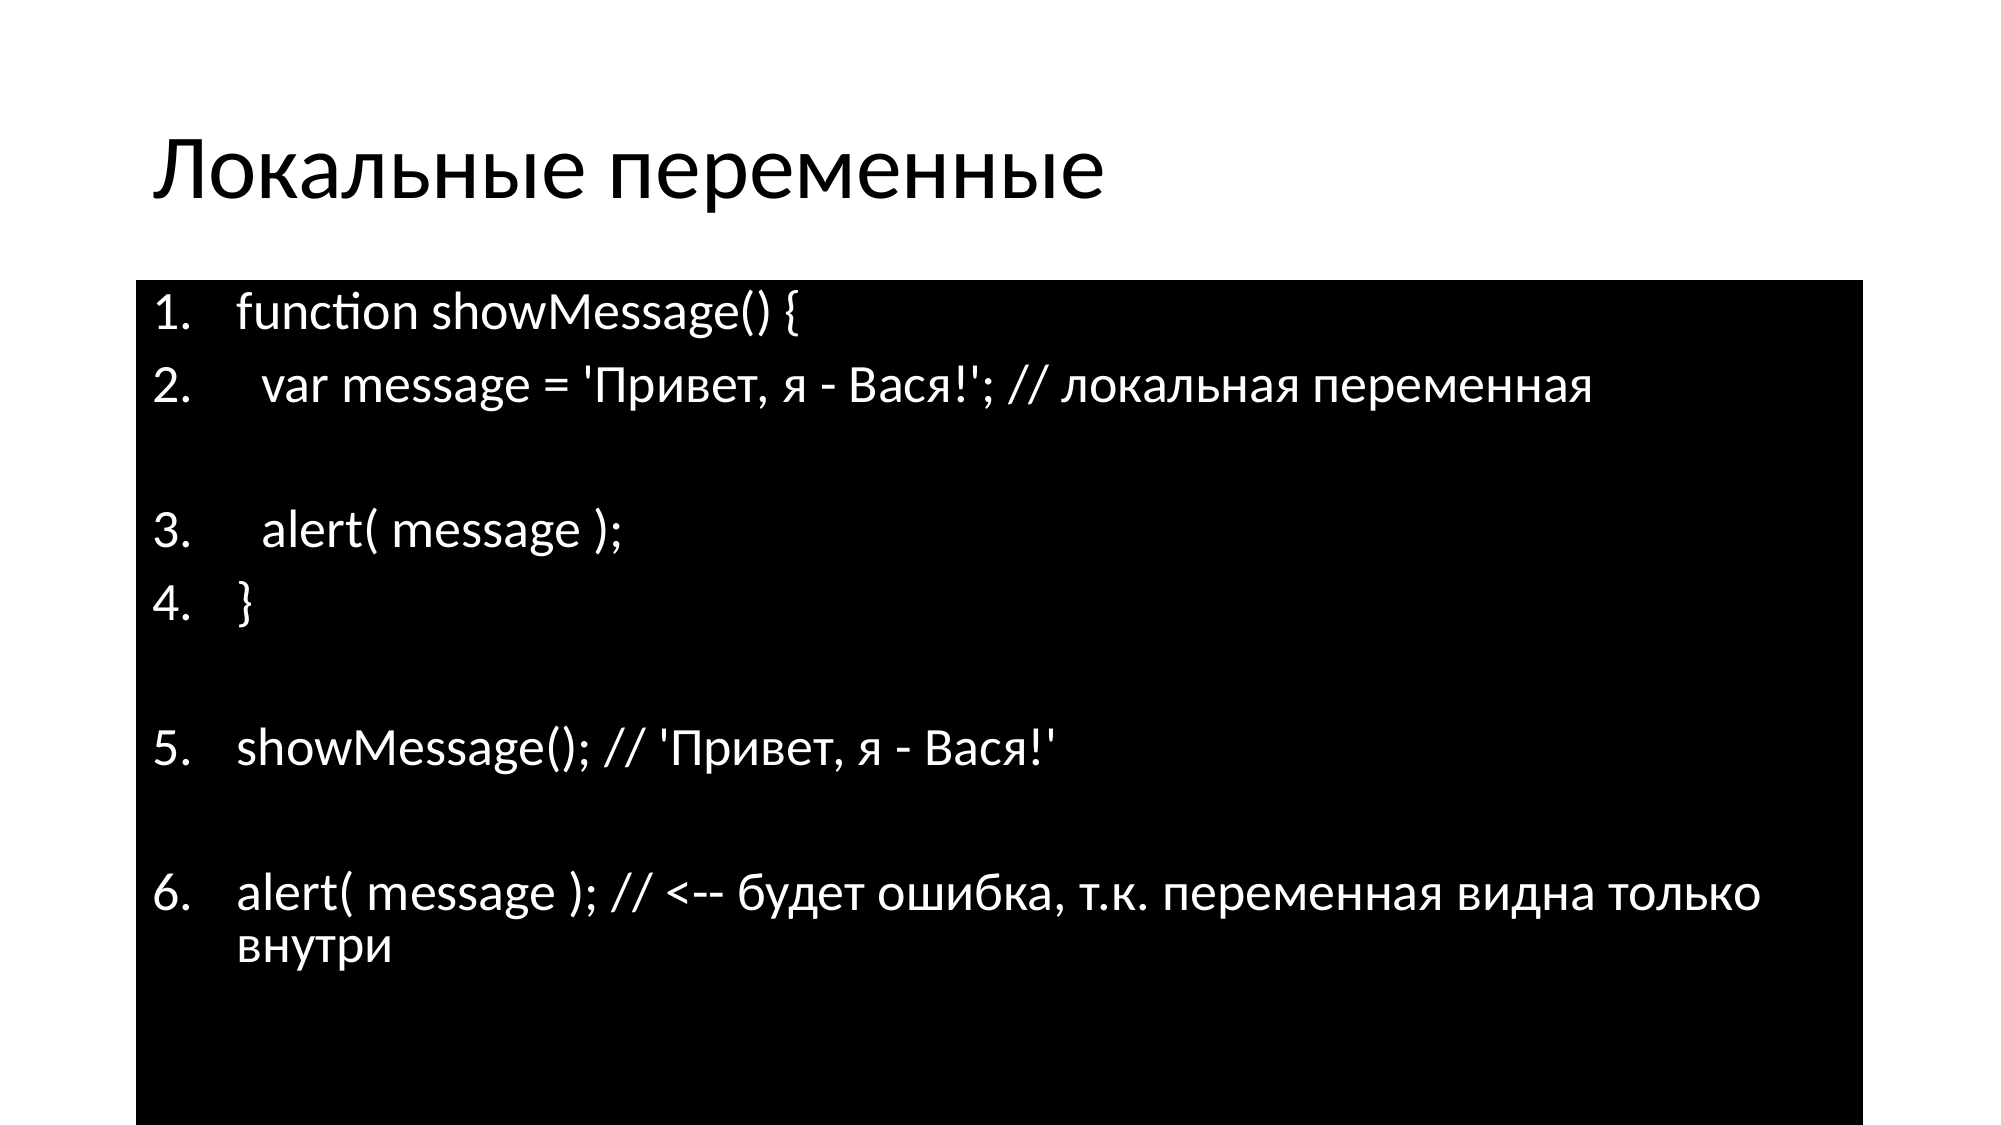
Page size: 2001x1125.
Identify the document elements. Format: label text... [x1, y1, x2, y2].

title Локальные переменные [137, 59, 1863, 278]
list function showMessage() { var message = 'Привет, я - Вася!'; // локальная переменная alert( message ); } showMessage(); // 'Привет, я - Вася!' alert( message ); // <-- будет ошибка, т.к. переменная видна только внутри [137, 281, 1863, 1125]
